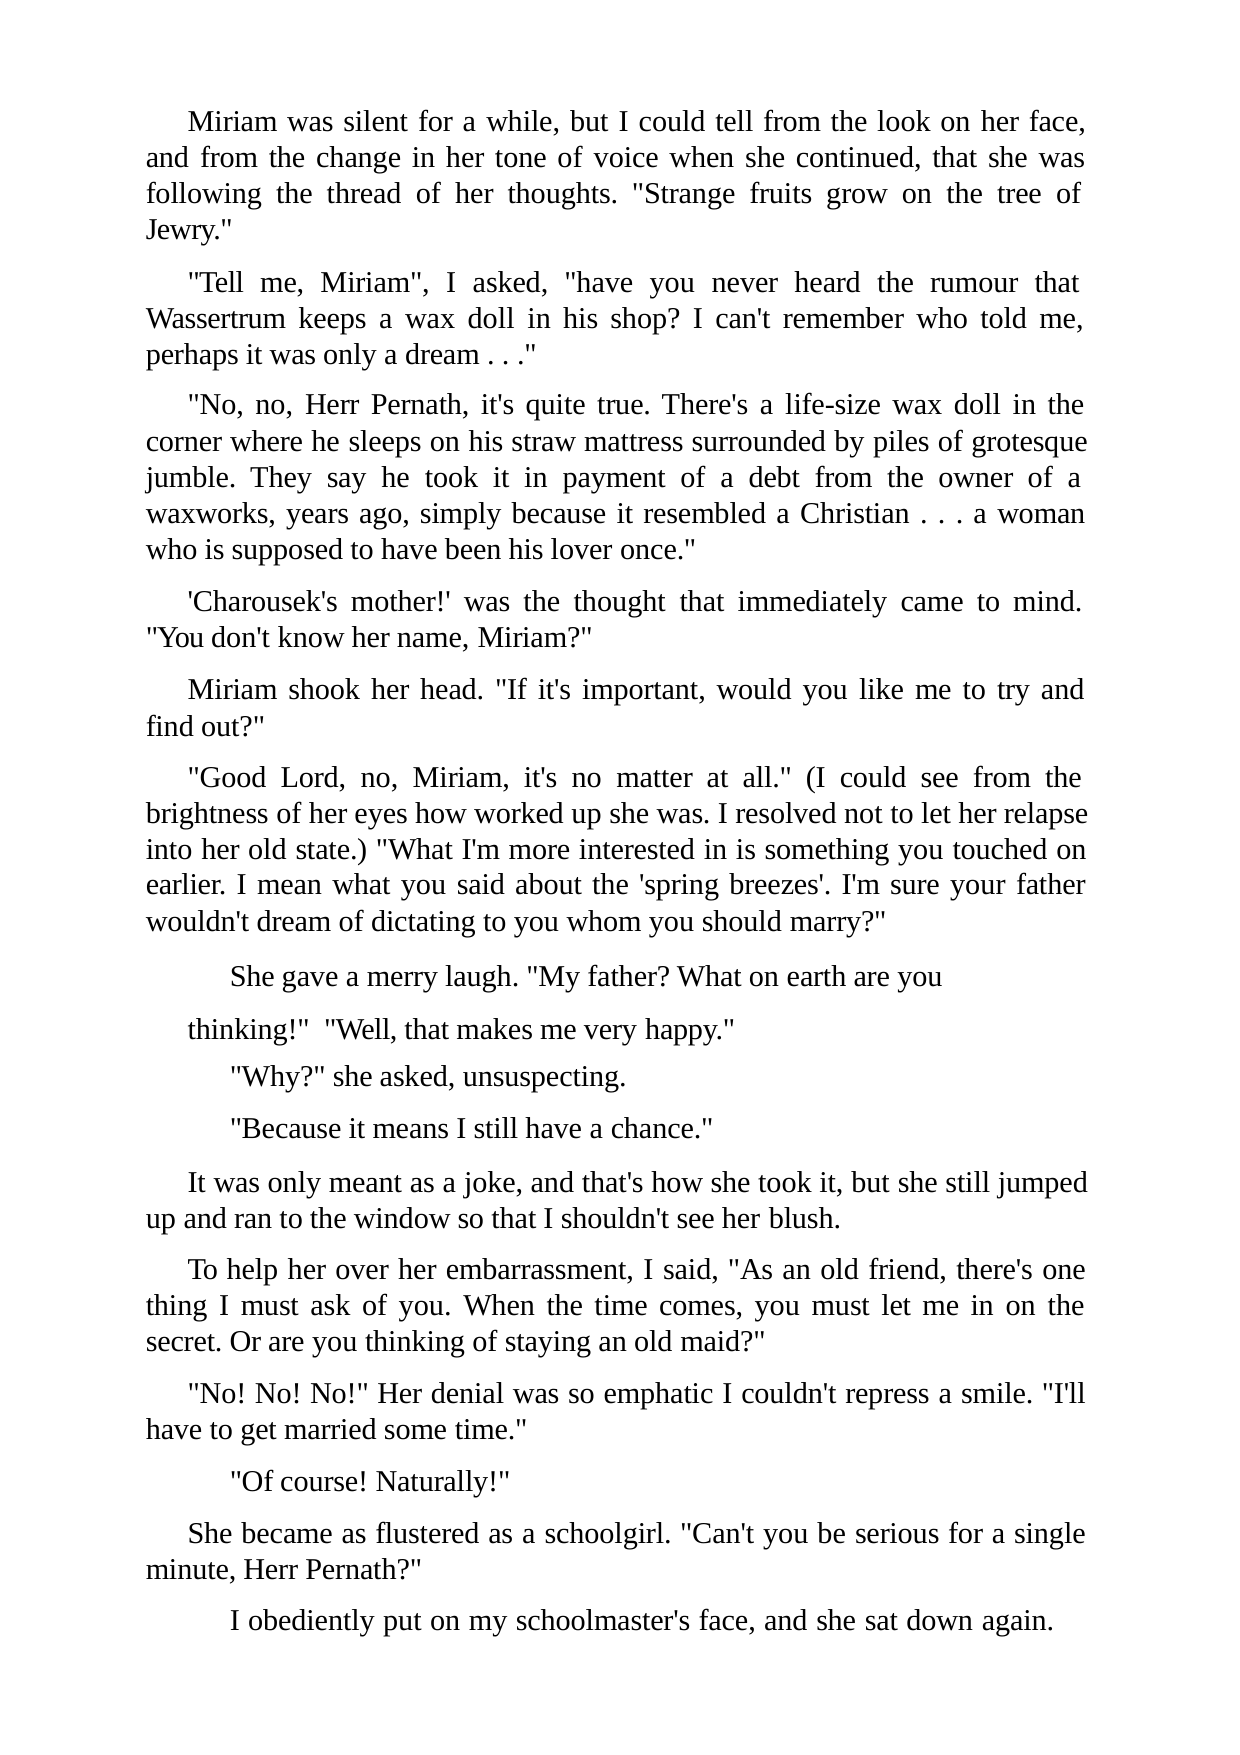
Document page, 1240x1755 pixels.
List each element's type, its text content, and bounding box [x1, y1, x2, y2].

text_box Miriam was silent for a while, but I could tell from the look on her face, and from the change in her tone of voice when she continued, that she was following the thread of her thoughts. "Strange fruits grow on the tree of Jewry." "Tell me, Miriam", I asked, "have you never heard the rumour that Wassertrum keeps a wax doll in his shop? I can't remember who told me, perhaps it was only a dream . . ." "No, no, Herr Pernath, it's quite true. There's a life-size wax doll in the corner where he sleeps on his straw mattress surrounded by piles of grotesque jumble. They say he took it in payment of a debt from the owner of a waxworks, years ago, simply because it resembled a Christian . . . a woman who is supposed to have been his lover once." 'Charousek's mother!' was the thought that immediately came to mind. "You don't know her name, Miriam?" Miriam shook her head. "If it's important, would you like me to try and find out?" "Good Lord, no, Miriam, it's no matter at all." (I could see from the brightness of her eyes how worked up she was. I resolved not to let her relapse into her old state.) "What I'm more interested in is something you touched on earlier. I mean what you said about the 'spring breezes'. I'm sure your father wouldn't dream of dictating to you whom you should marry?" She gave a merry laugh. "My father? What on earth are you thinking!" "Well, that makes me very happy." "Why?" she asked, unsuspecting. "Because it means I still have a chance." It was only meant as a joke, and that's how she took it, but she still jumped up and ran to the window so that I shouldn't see her blush. To help her over her embarrassment, I said, "As an old friend, there's one thing I must ask of you. When the time comes, you must let me in on the secret. Or are you thinking of staying an old maid?" "No! No! No!" Her denial was so emphatic I couldn't repress a smile. "I'll have to get married some time." "Of course! Naturally!" She became as flustered as a schoolgirl. "Can't you be serious for a single minute, Herr Pernath?" I obediently put on my schoolmaster's face, and she sat down again. [143, 98, 1097, 1637]
